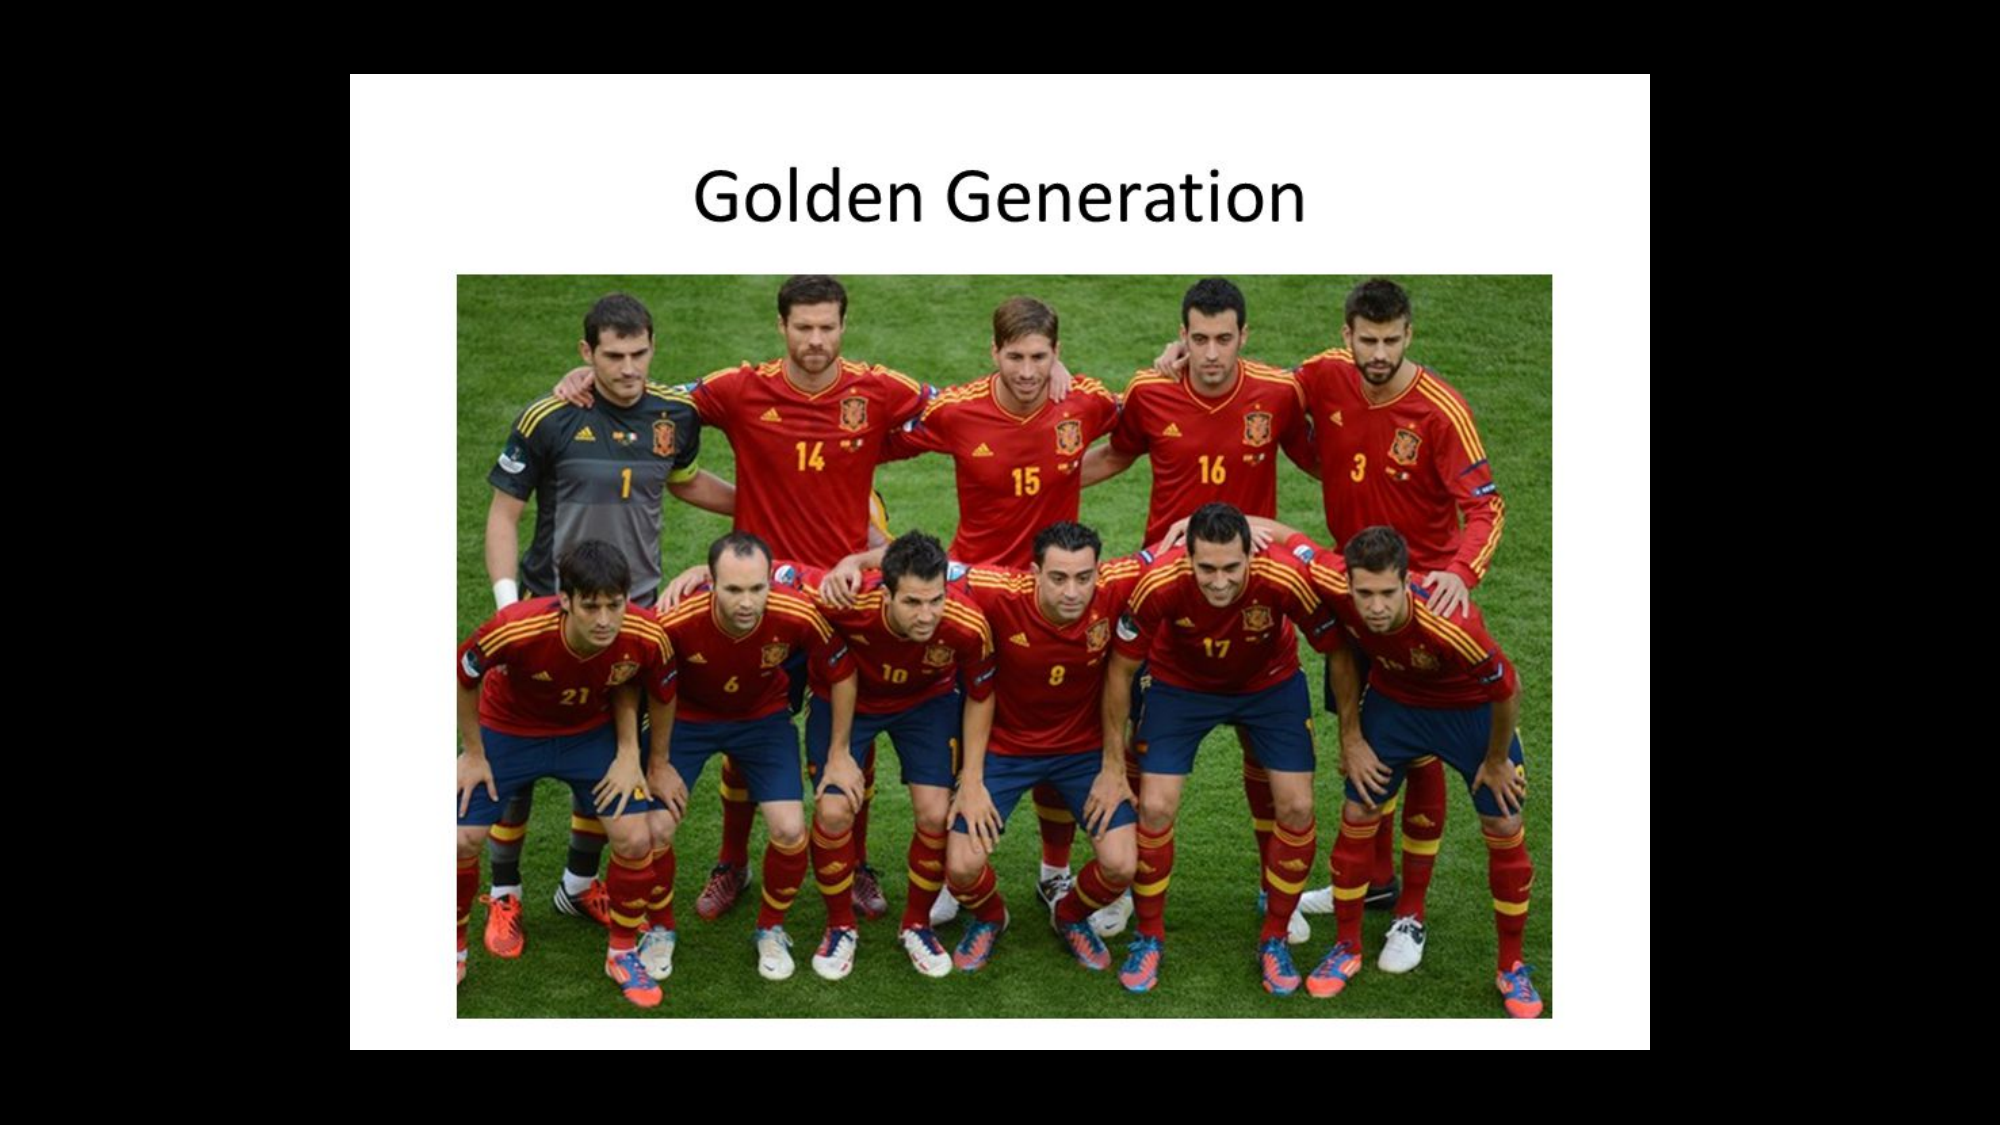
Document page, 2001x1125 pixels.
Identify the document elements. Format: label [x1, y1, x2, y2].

picture [349, 74, 1651, 1051]
